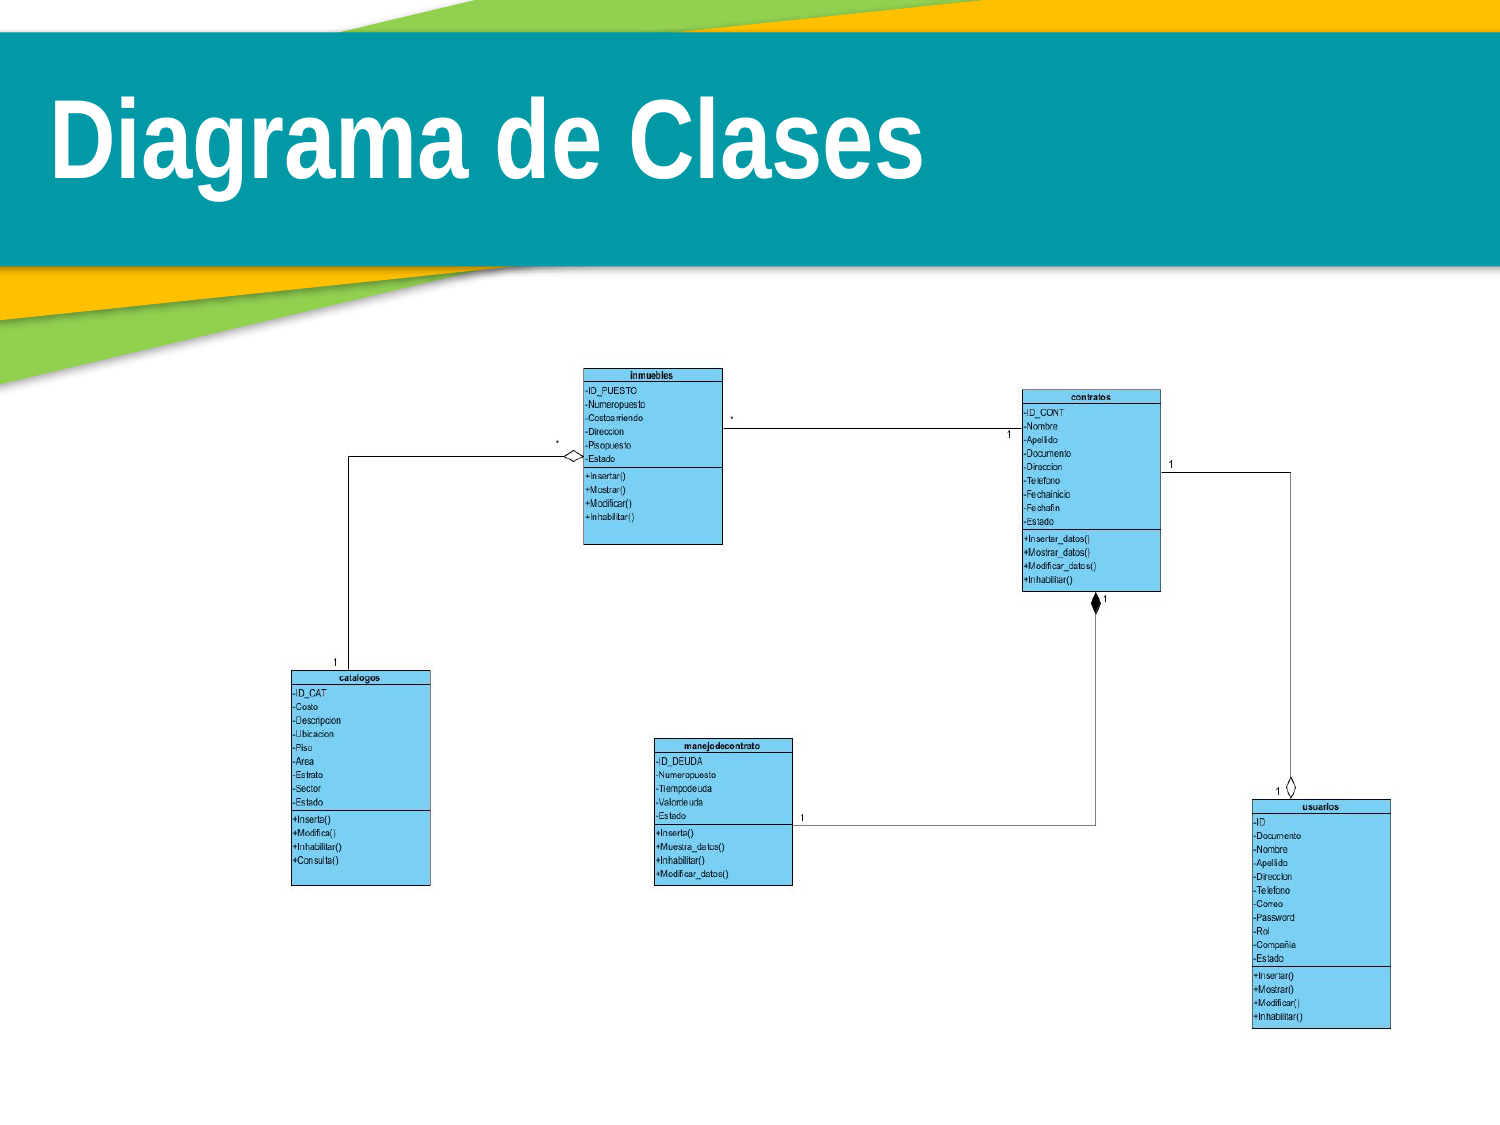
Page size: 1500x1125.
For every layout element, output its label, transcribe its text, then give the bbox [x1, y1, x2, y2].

text_box Diagrama de Clases [34, 56, 1067, 210]
picture [243, 339, 1421, 1054]
